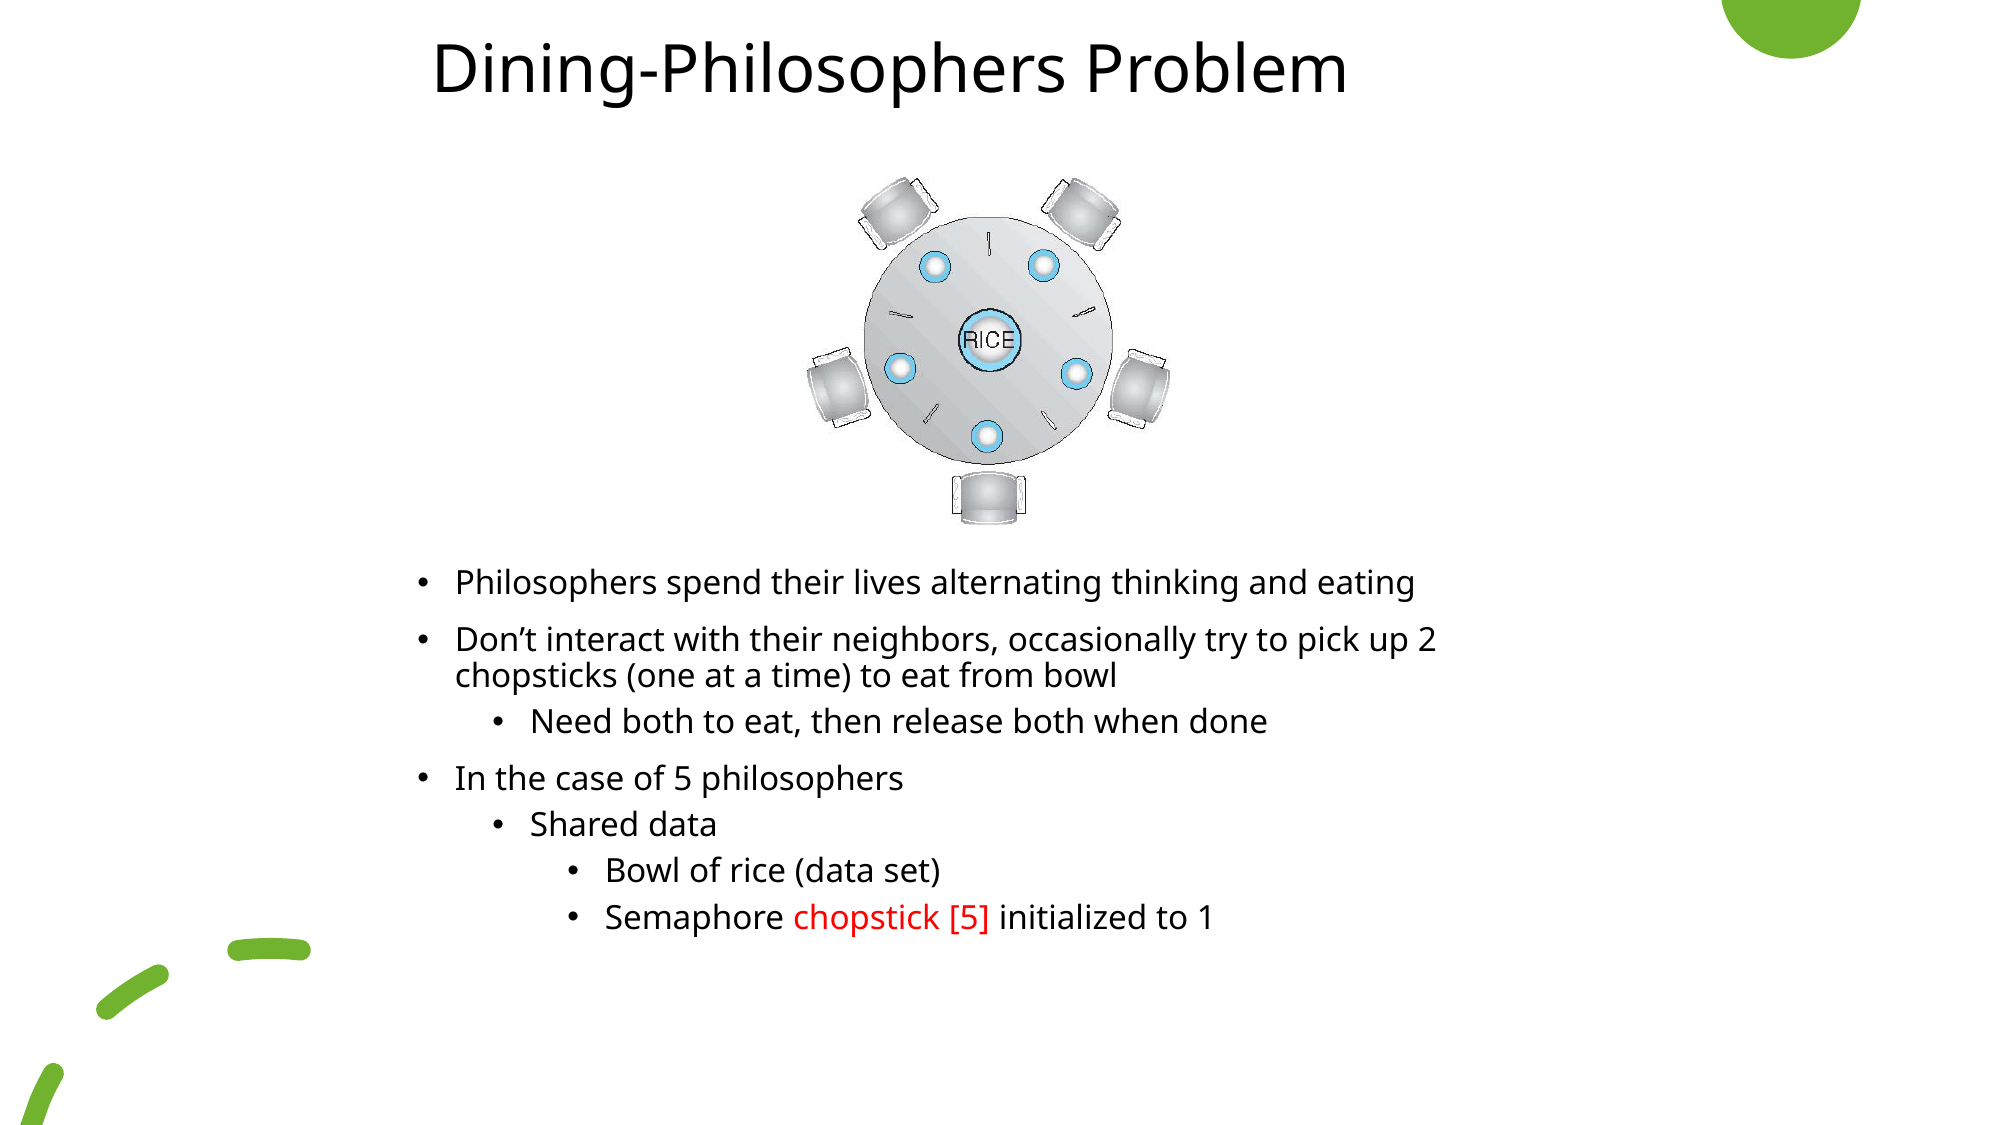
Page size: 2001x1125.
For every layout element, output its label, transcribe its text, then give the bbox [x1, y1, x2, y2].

title Dining-Philosophers Problem [416, 24, 1675, 119]
picture [806, 177, 1170, 525]
list Philosophers spend their lives alternating thinking and eating Don’t interact with their neighbors, occasionally try to pick up 2 chopsticks (one at a time) to eat from bowl Need both to eat, then release both when done In the case of 5 philosophers Shared data Bowl of rice (data set) Semaphore chopstick [5] initialized to 1 [402, 558, 1536, 1012]
